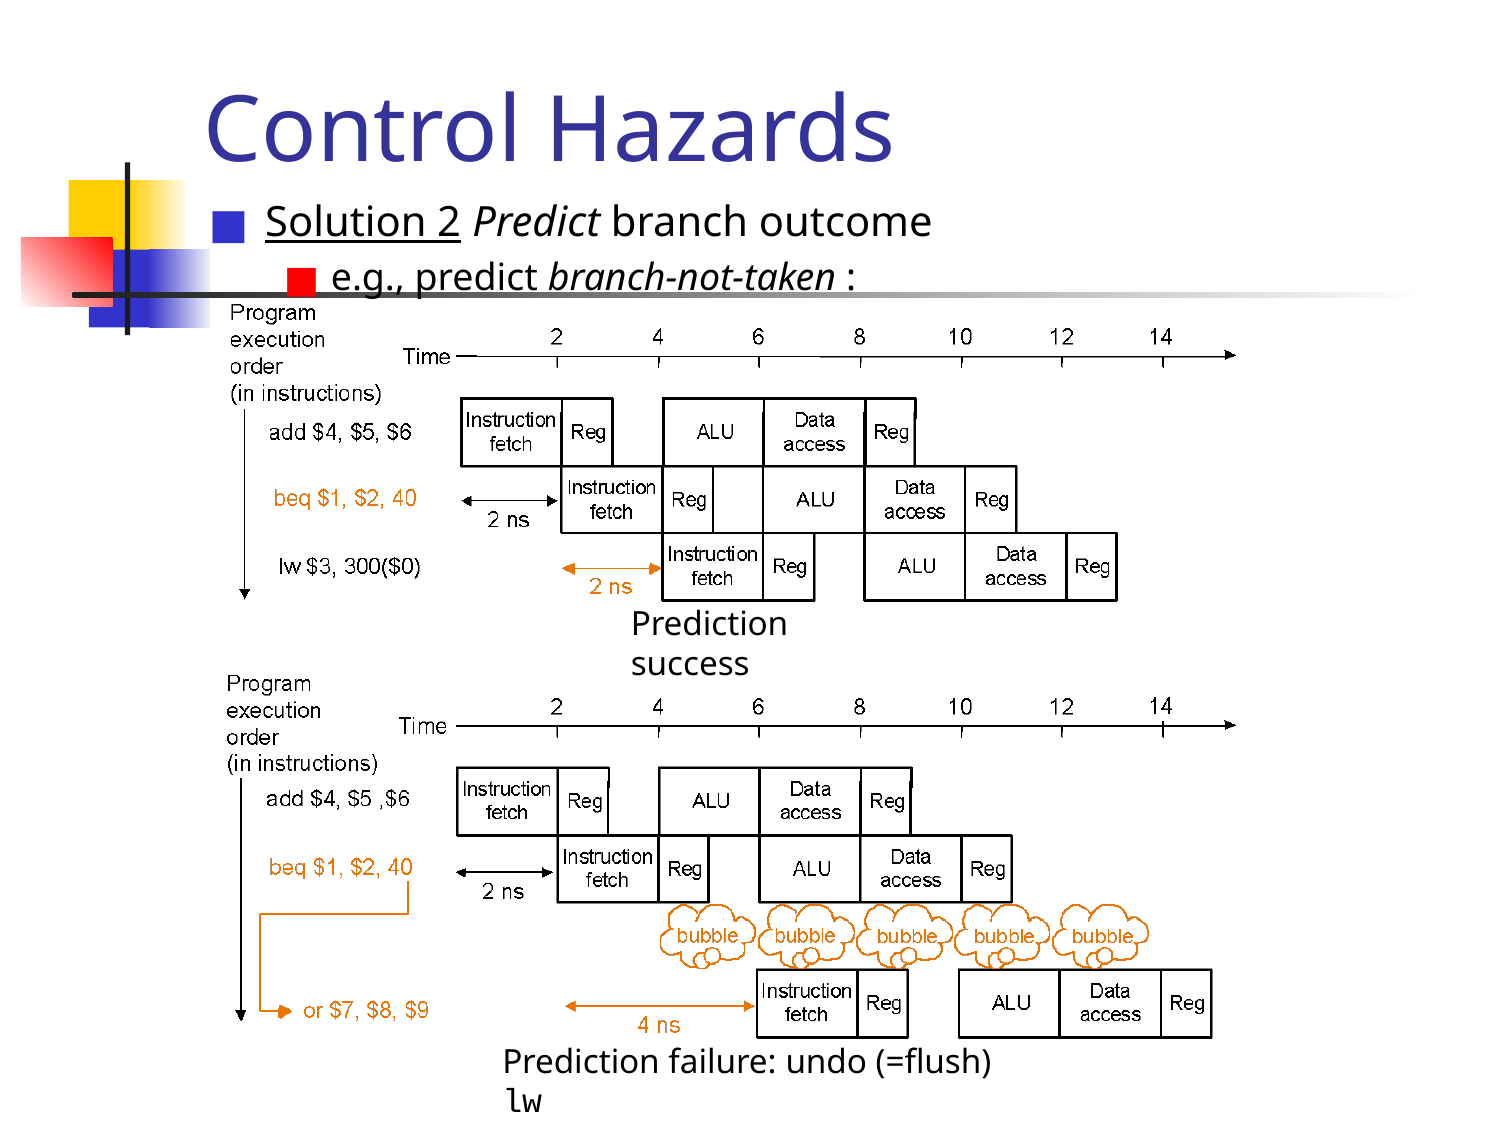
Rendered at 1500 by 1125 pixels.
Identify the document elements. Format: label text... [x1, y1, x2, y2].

text_box Prediction failure: undo (=flush) lw [487, 1048, 1050, 1125]
picture [224, 299, 1238, 1040]
list Solution 2 Predict branch outcome e.g., predict branch-not-taken : [193, 187, 1469, 863]
title Control Hazards [188, 0, 1468, 188]
